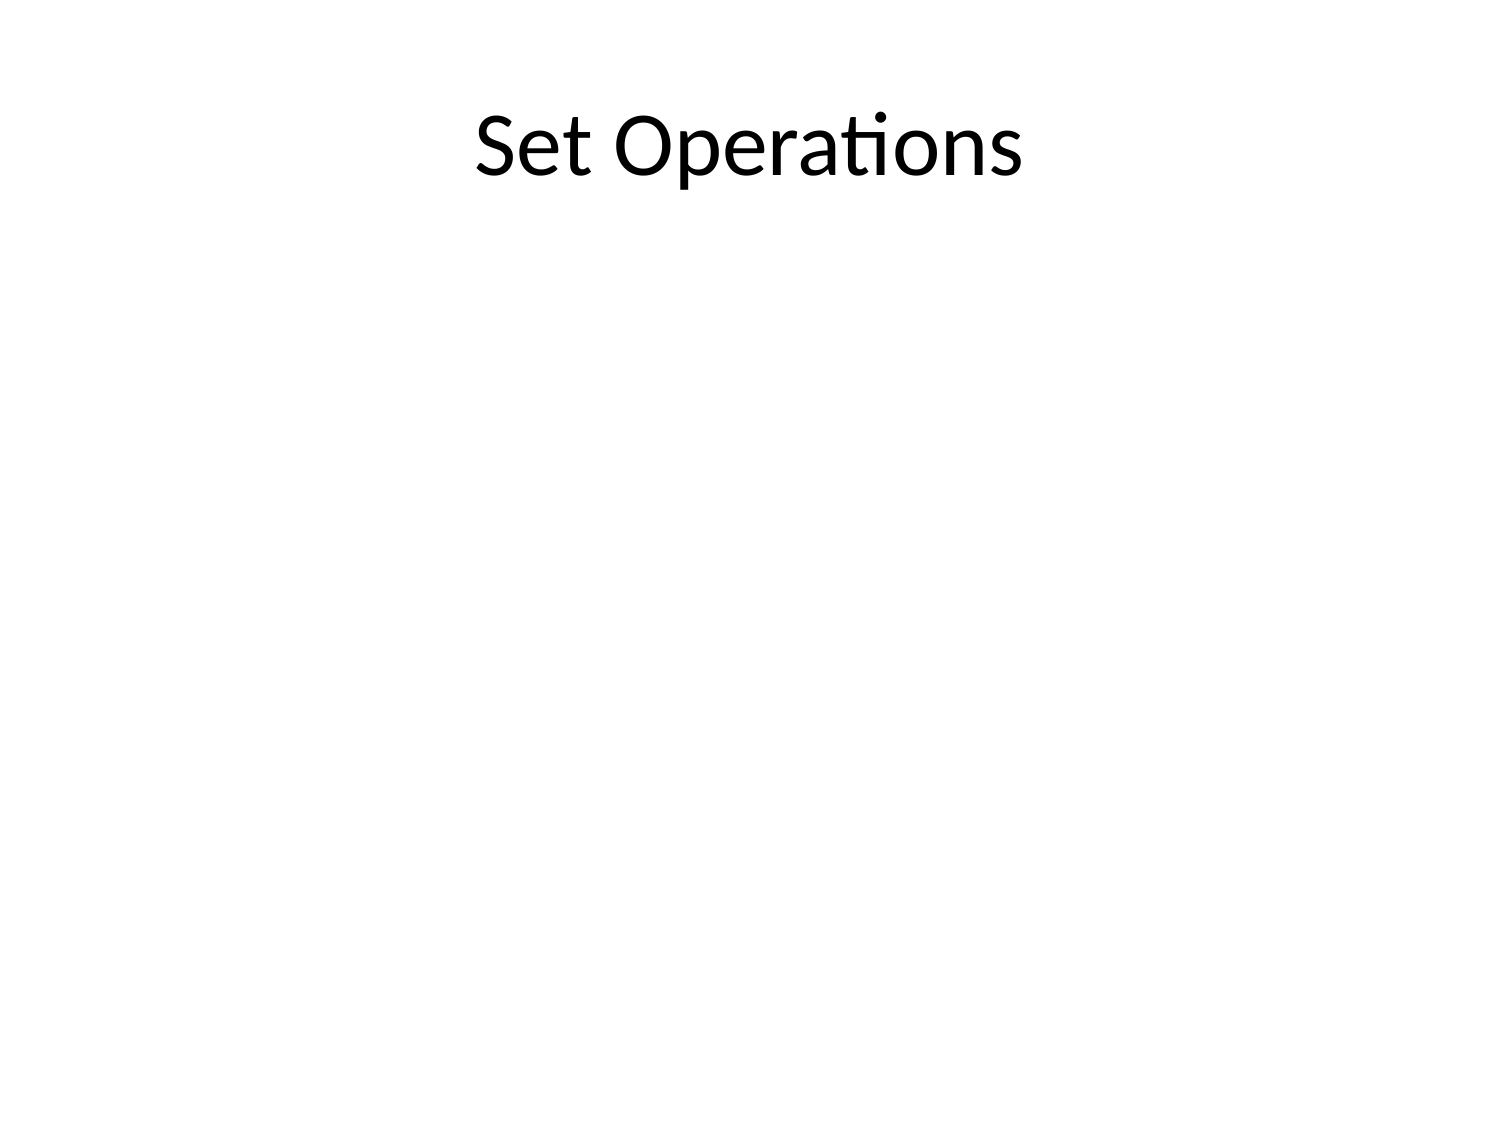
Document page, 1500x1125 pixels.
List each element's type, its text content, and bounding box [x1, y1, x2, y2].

title Set Operations [75, 45, 1425, 233]
